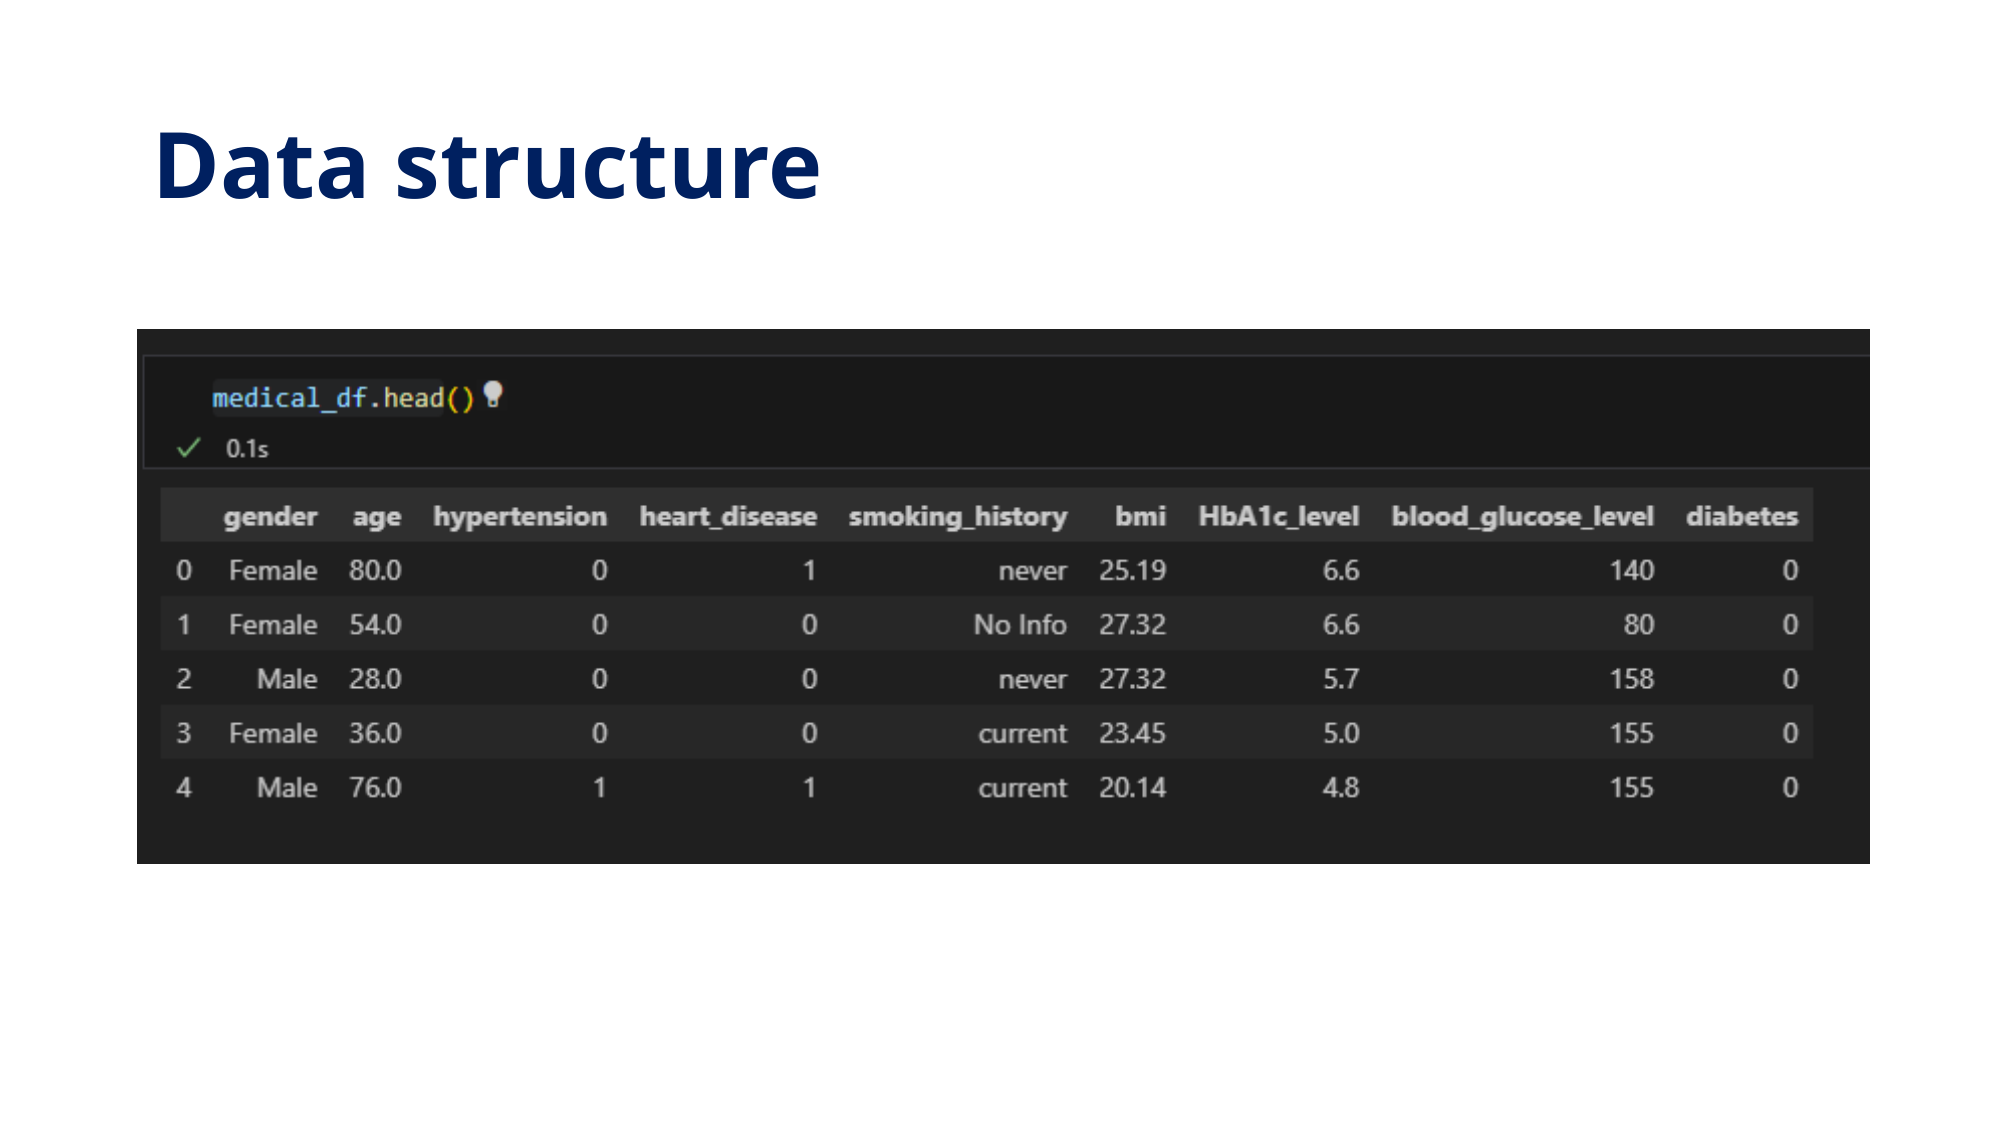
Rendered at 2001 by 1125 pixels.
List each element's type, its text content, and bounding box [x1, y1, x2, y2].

picture [137, 329, 1870, 864]
title Data structure [137, 59, 1863, 278]
